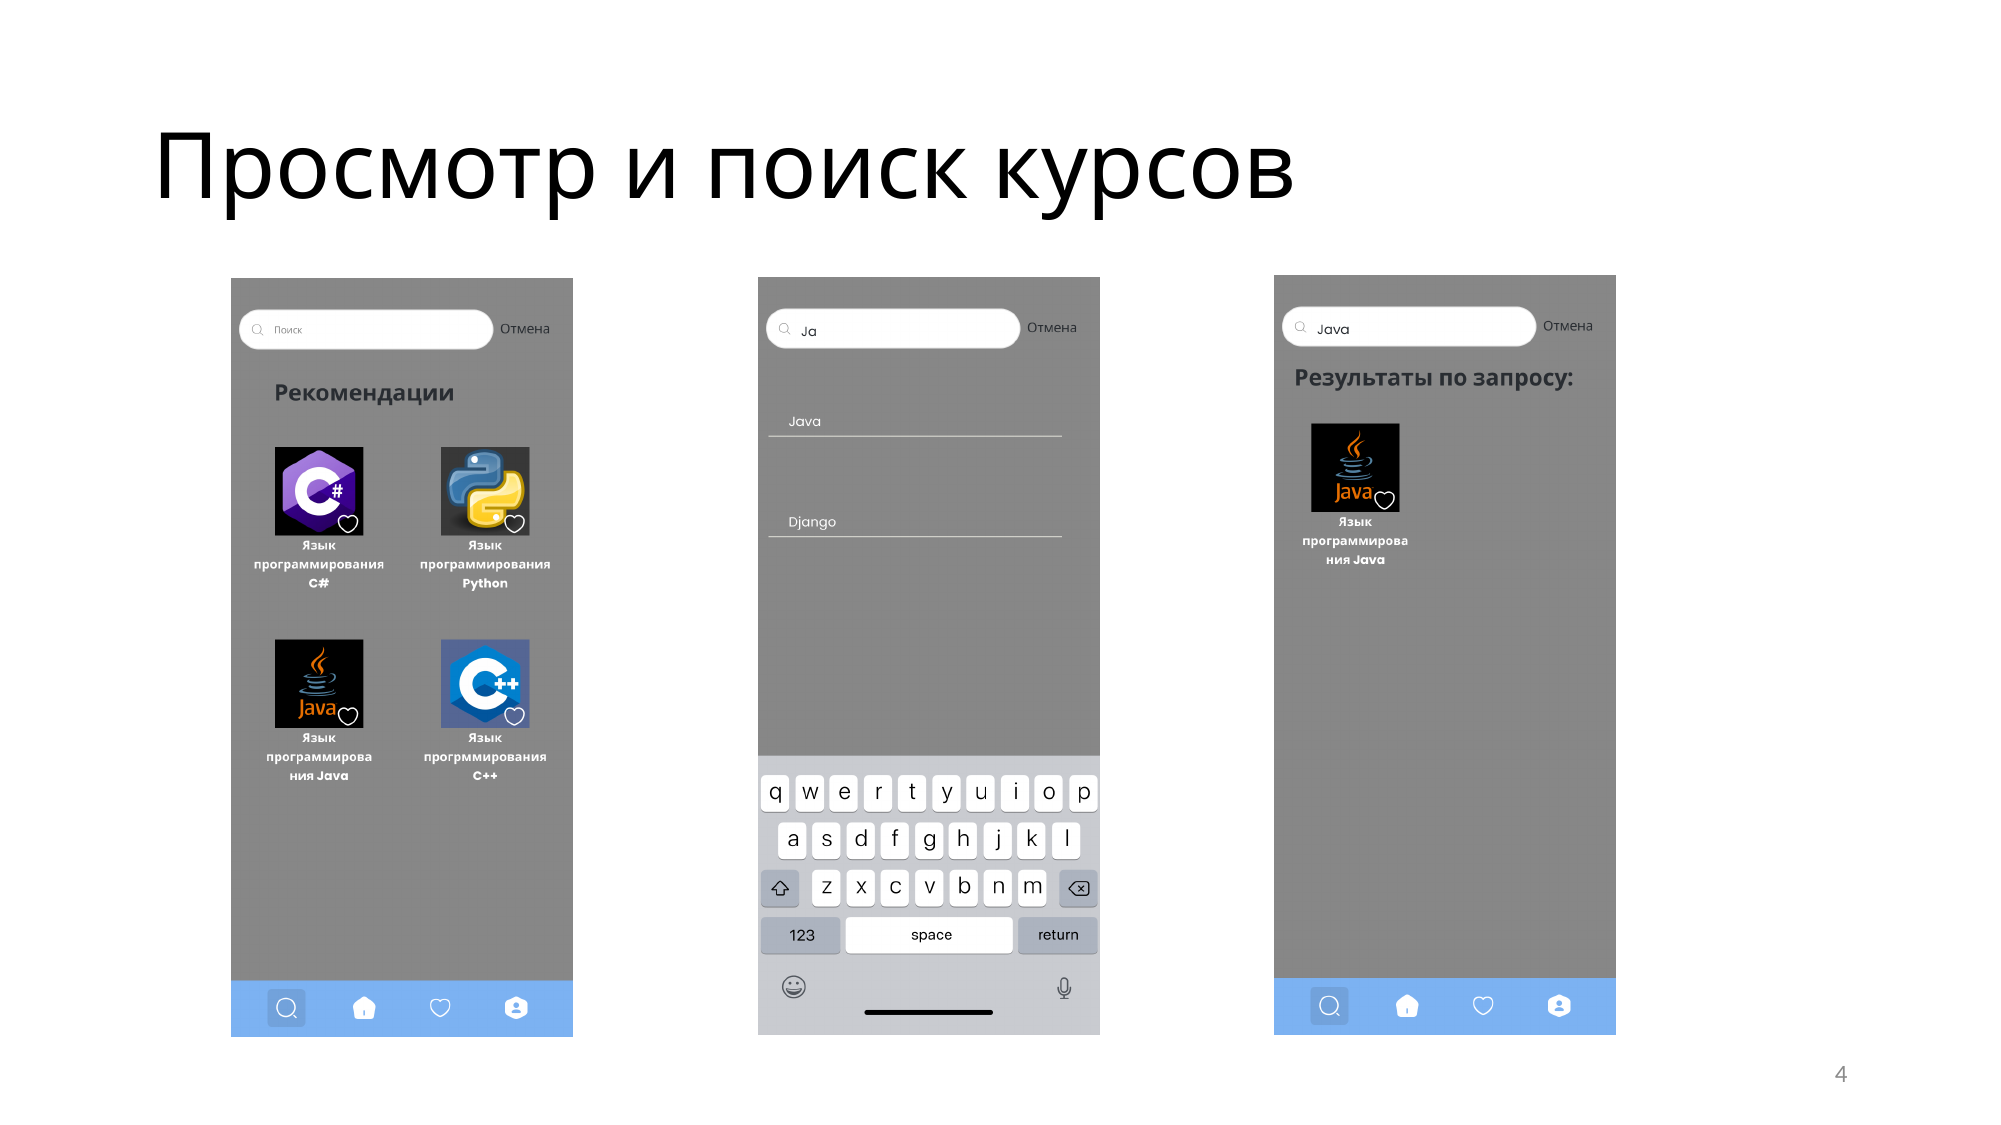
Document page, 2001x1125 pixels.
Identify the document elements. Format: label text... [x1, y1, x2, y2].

picture [231, 278, 573, 1037]
title Просмотр и поиск курсов [137, 59, 1863, 278]
picture [1273, 275, 1616, 1035]
slide_number 4 [1412, 1042, 1863, 1103]
picture [758, 277, 1100, 1035]
